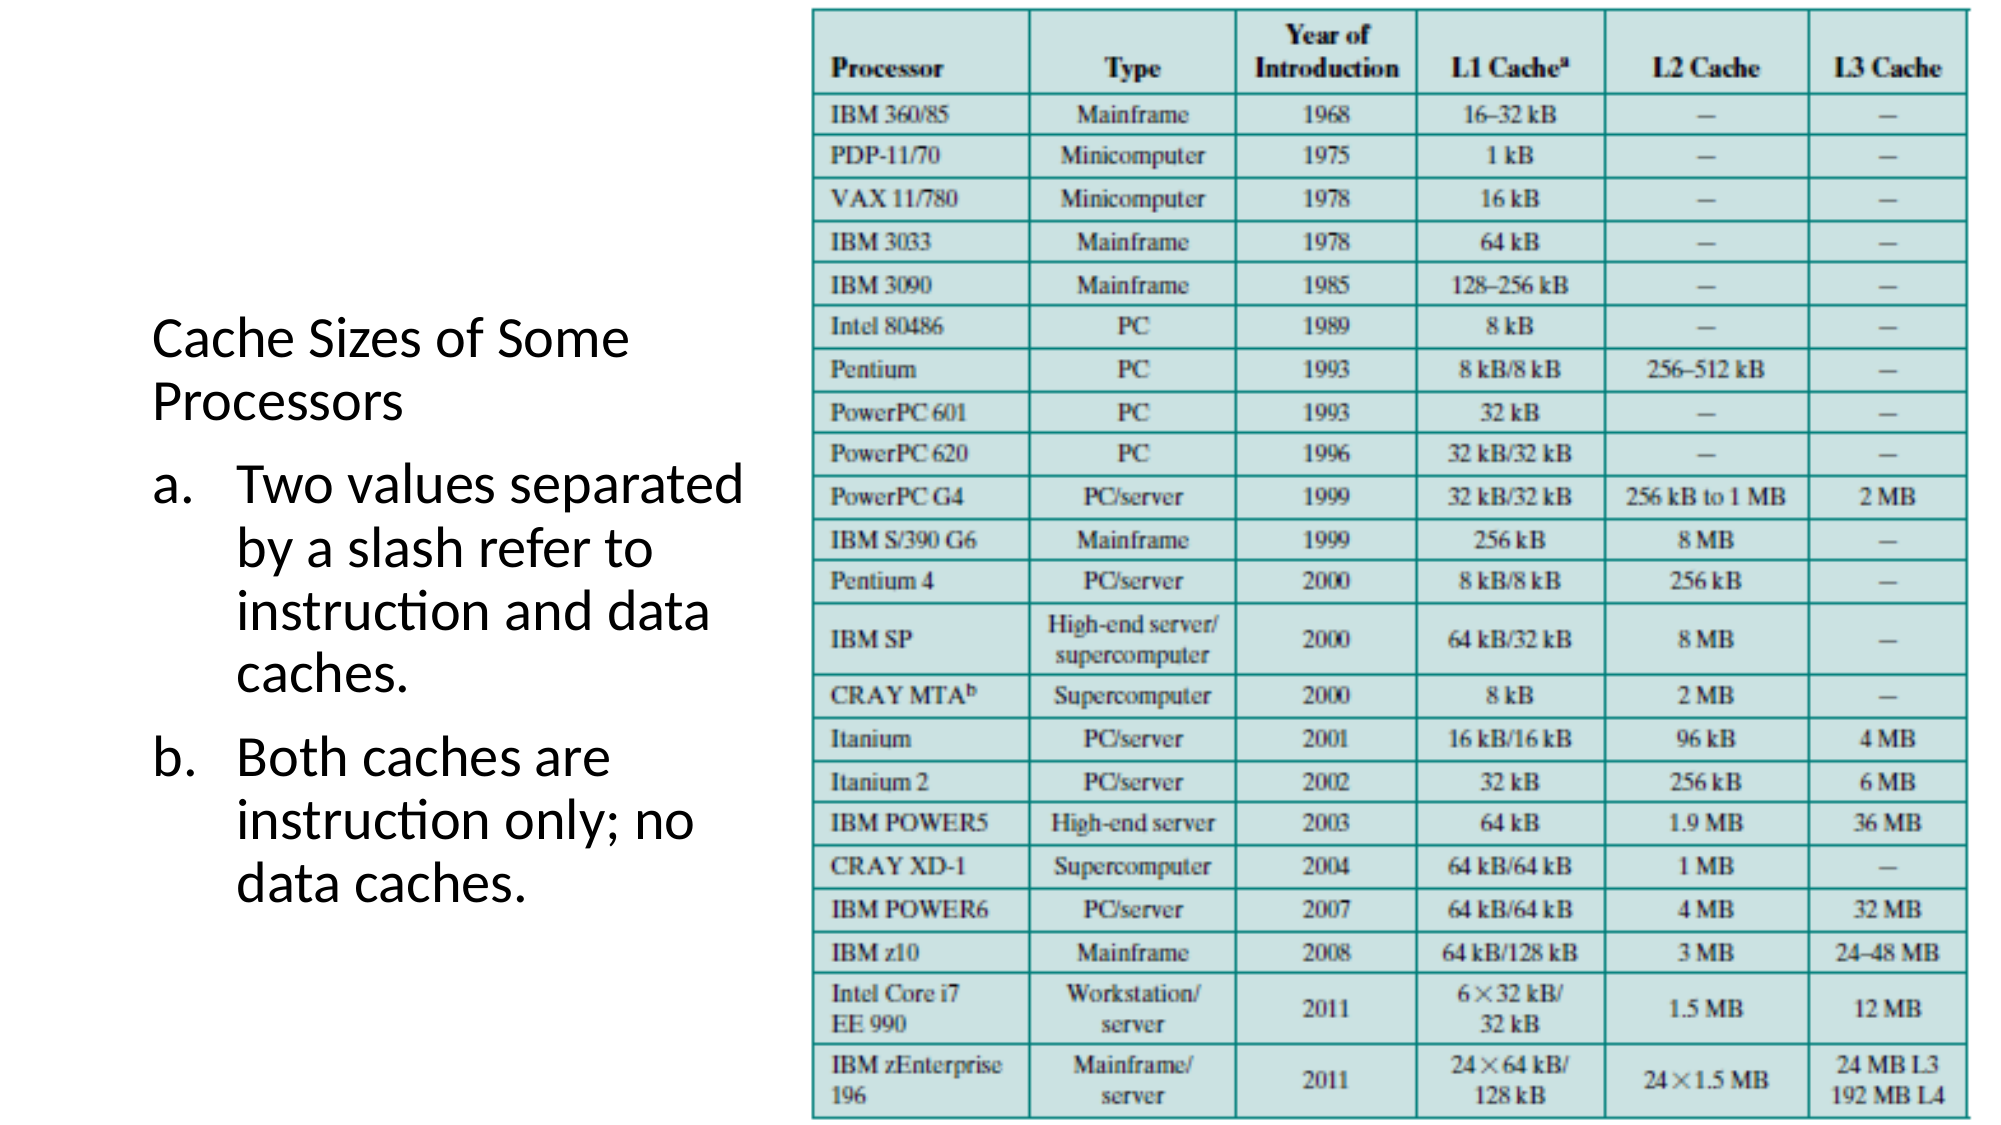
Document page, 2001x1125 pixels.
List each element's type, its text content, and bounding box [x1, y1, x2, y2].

picture [810, 0, 1979, 1125]
list Cache Sizes of Some Processors Two values separated by a slash refer to instruction and data caches. Both caches are instruction only; no data caches. [137, 299, 810, 1014]
